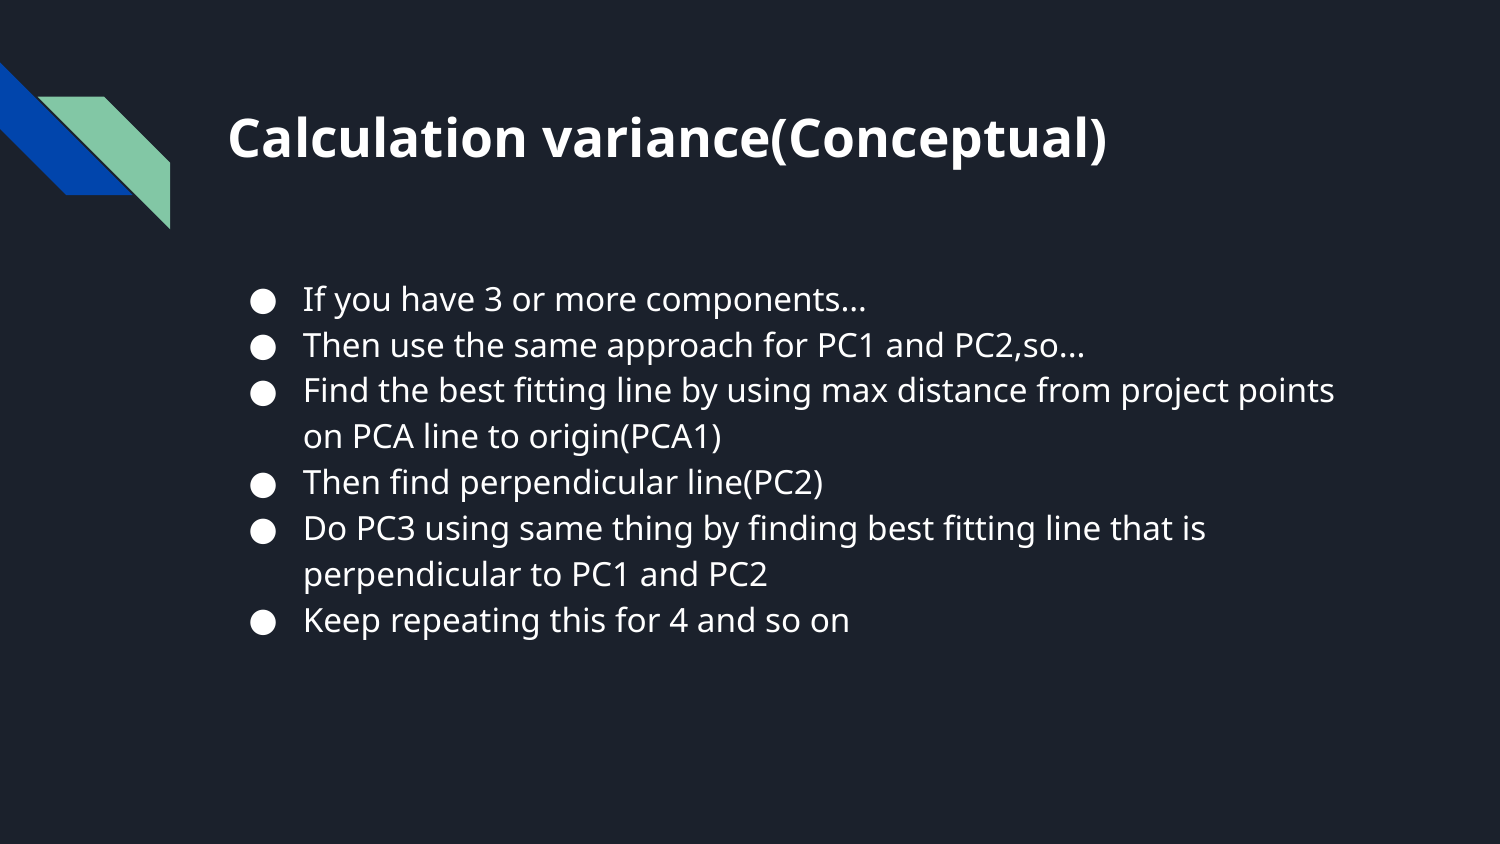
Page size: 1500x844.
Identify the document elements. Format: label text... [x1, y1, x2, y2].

list If you have 3 or more components… Then use the same approach for PC1 and PC2,so... Find the best fitting line by using max distance from project points on PCA line to origin(PCA1) Then find perpendicular line(PC2) Do PC3 using same thing by finding best fitting line that is perpendicular to PC1 and PC2 Keep repeating this for 4 and so on [212, 257, 1368, 735]
title Calculation variance(Conceptual) [212, 88, 1368, 239]
